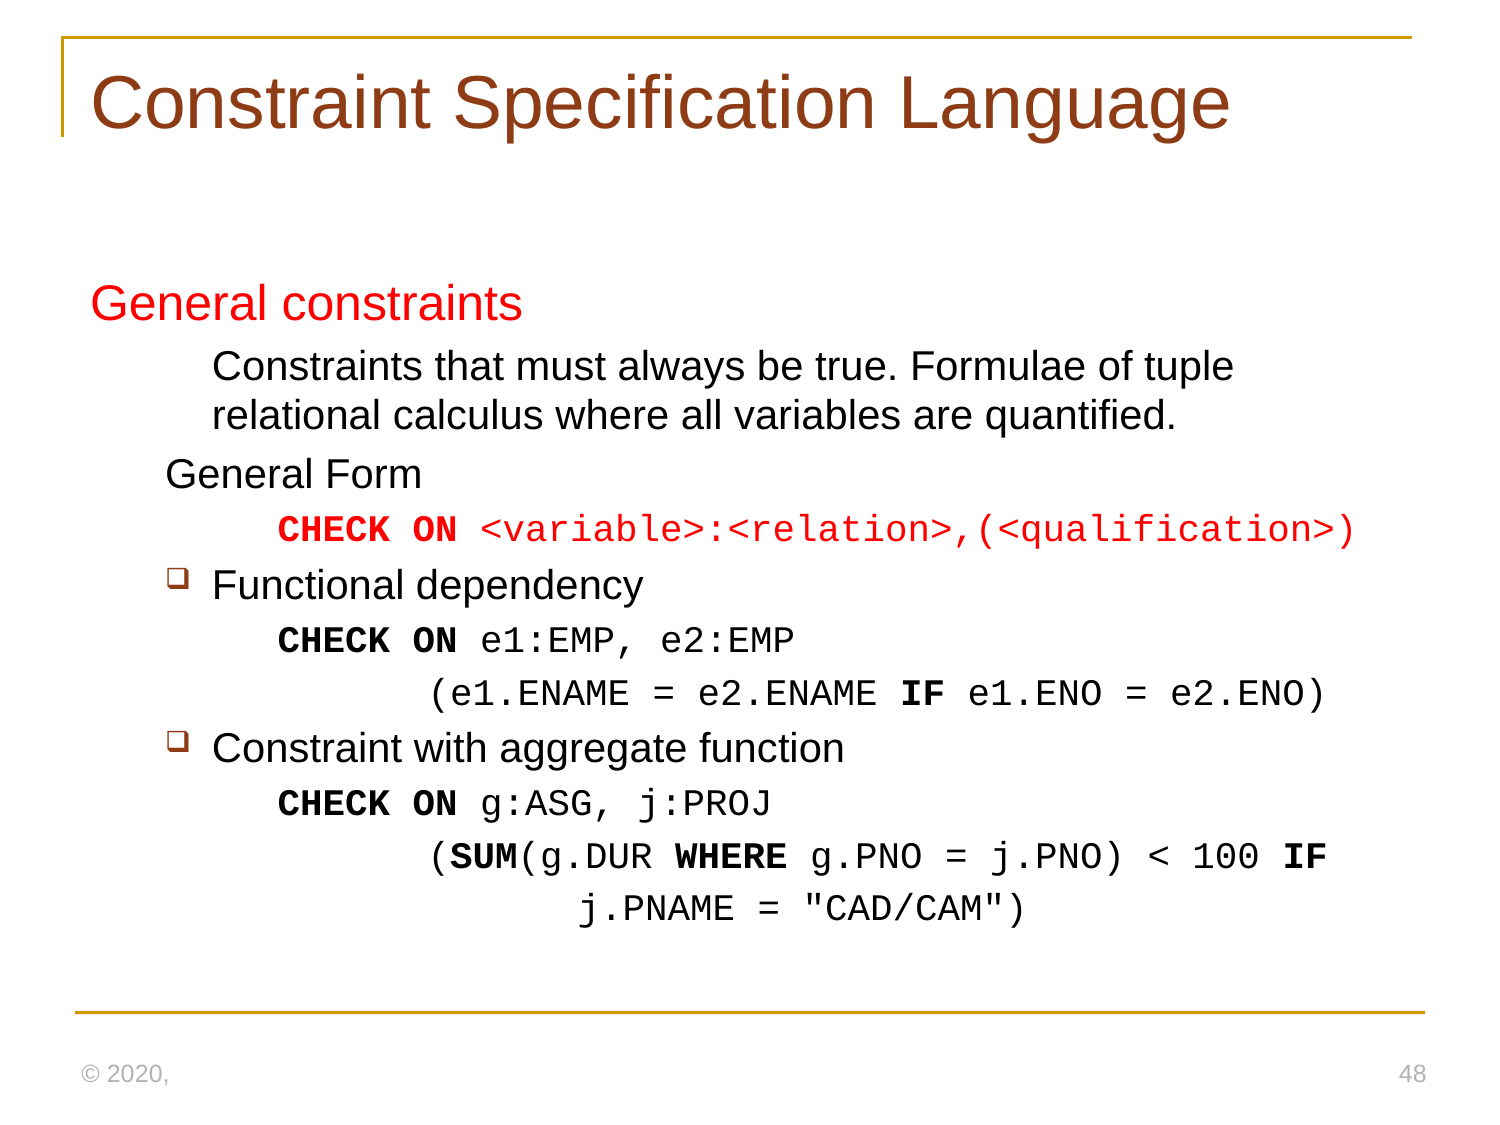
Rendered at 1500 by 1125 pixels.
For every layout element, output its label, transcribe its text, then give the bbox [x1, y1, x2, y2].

title Constraint Specification Language [74, 45, 1426, 233]
slide_number 48 [1104, 1042, 1442, 1103]
footer © 2020, [66, 1042, 573, 1103]
list General constraints Constraints that must always be true. Formulae of tuple relational calculus where all variables are quantified. General Form CHECK ON <variable>:<relation>,(<qualification>) Functional dependency CHECK ON e1:EMP, e2:EMP (e1.ENAME = e2.ENAME IF e1.ENO = e2.ENO) Constraint with aggregate function CHECK ON g:ASG, j:PROJ (SUM(g.DUR WHERE g.PNO = j.PNO) < 100 IF j.PNAME = "CAD/CAM") [74, 262, 1426, 1006]
